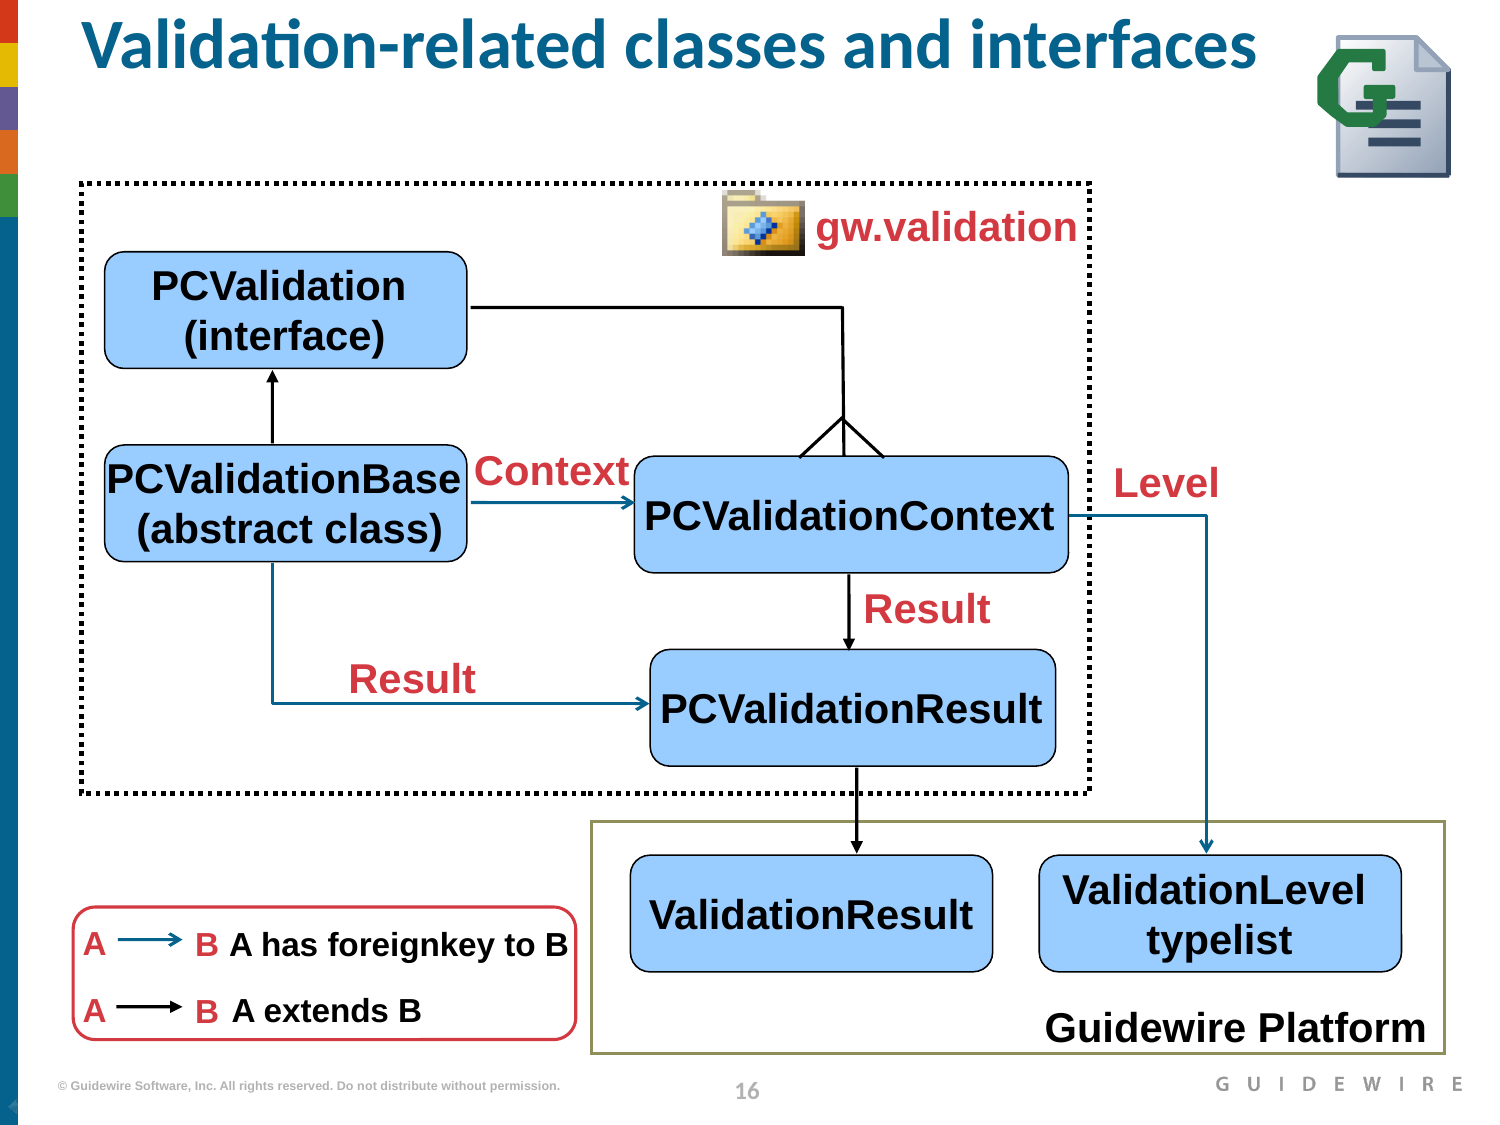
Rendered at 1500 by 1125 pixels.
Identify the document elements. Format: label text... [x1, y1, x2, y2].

text_box [591, 821, 1445, 1054]
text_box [798, 417, 885, 459]
text_box [81, 183, 1090, 794]
text_box Level [1113, 455, 1221, 506]
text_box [104, 444, 475, 562]
text_box [266, 377, 279, 443]
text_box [104, 251, 468, 369]
picture [1215, 1073, 1480, 1096]
text_box [1073, 515, 1214, 853]
picture [722, 190, 805, 256]
title Validation-related classes and interfaces [81, 14, 1446, 137]
text_box Guidewire Platform [1027, 1054, 1444, 1058]
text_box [649, 649, 1056, 767]
text_box [850, 775, 863, 853]
text_box gw.validation [815, 200, 1079, 250]
text_box Context [473, 443, 630, 494]
picture [10, 1101, 18, 1111]
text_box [630, 854, 993, 973]
text_box [73, 907, 576, 1040]
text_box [1038, 854, 1402, 973]
picture [0, 0, 18, 216]
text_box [634, 455, 1069, 574]
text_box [1319, 37, 1450, 176]
